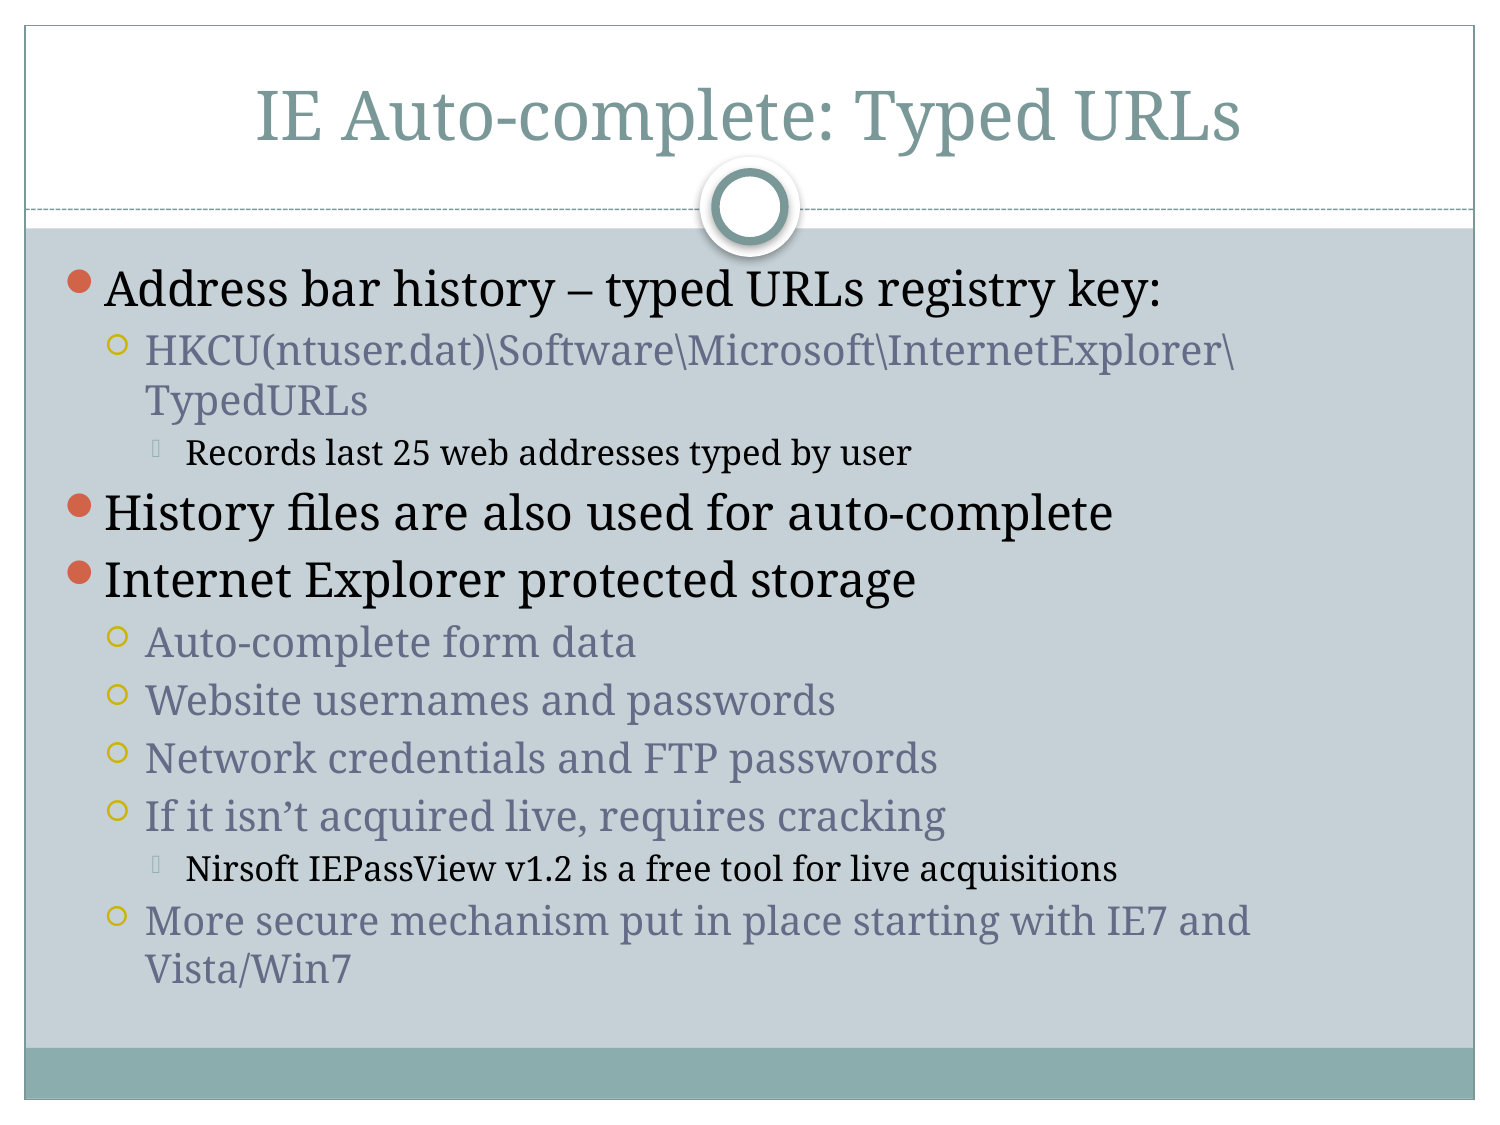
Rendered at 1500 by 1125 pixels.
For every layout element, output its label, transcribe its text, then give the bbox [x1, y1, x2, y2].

title IE Auto-complete: Typed URLs [49, 37, 1450, 162]
list Address bar history – typed URLs registry key: HKCU(ntuser.dat)\Software\Microsoft\InternetExplorer\TypedURLs Records last 25 web addresses typed by user History files are also used for auto-complete Internet Explorer protected storage Auto-complete form data Website usernames and passwords Network credentials and FTP passwords If it isn’t acquired live, requires cracking Nirsoft IEPassView v1.2 is a free tool for live acquisitions More secure mechanism put in place starting with IE7 and Vista/Win7 [49, 250, 1445, 1001]
